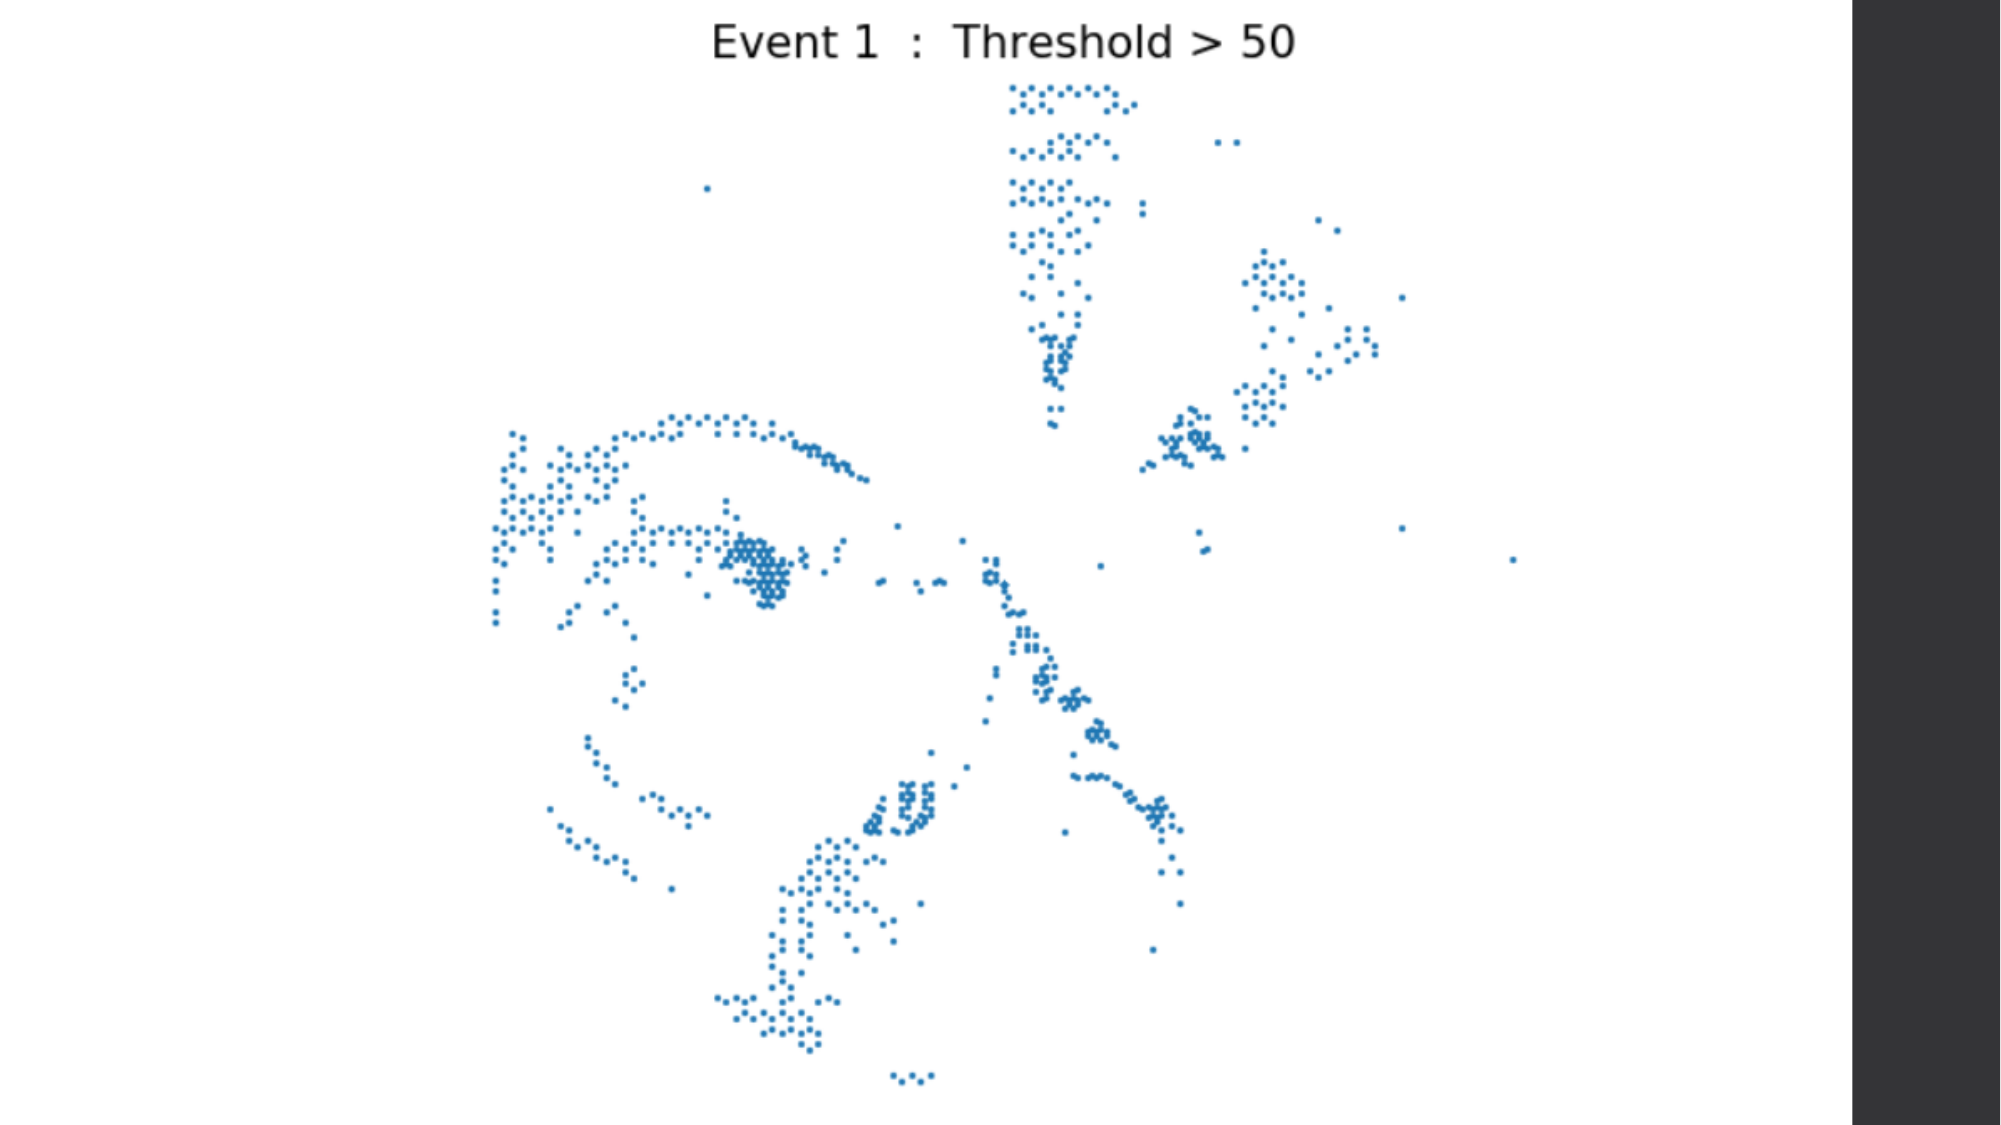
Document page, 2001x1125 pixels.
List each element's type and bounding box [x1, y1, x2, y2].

list [379, 0, 1621, 1125]
